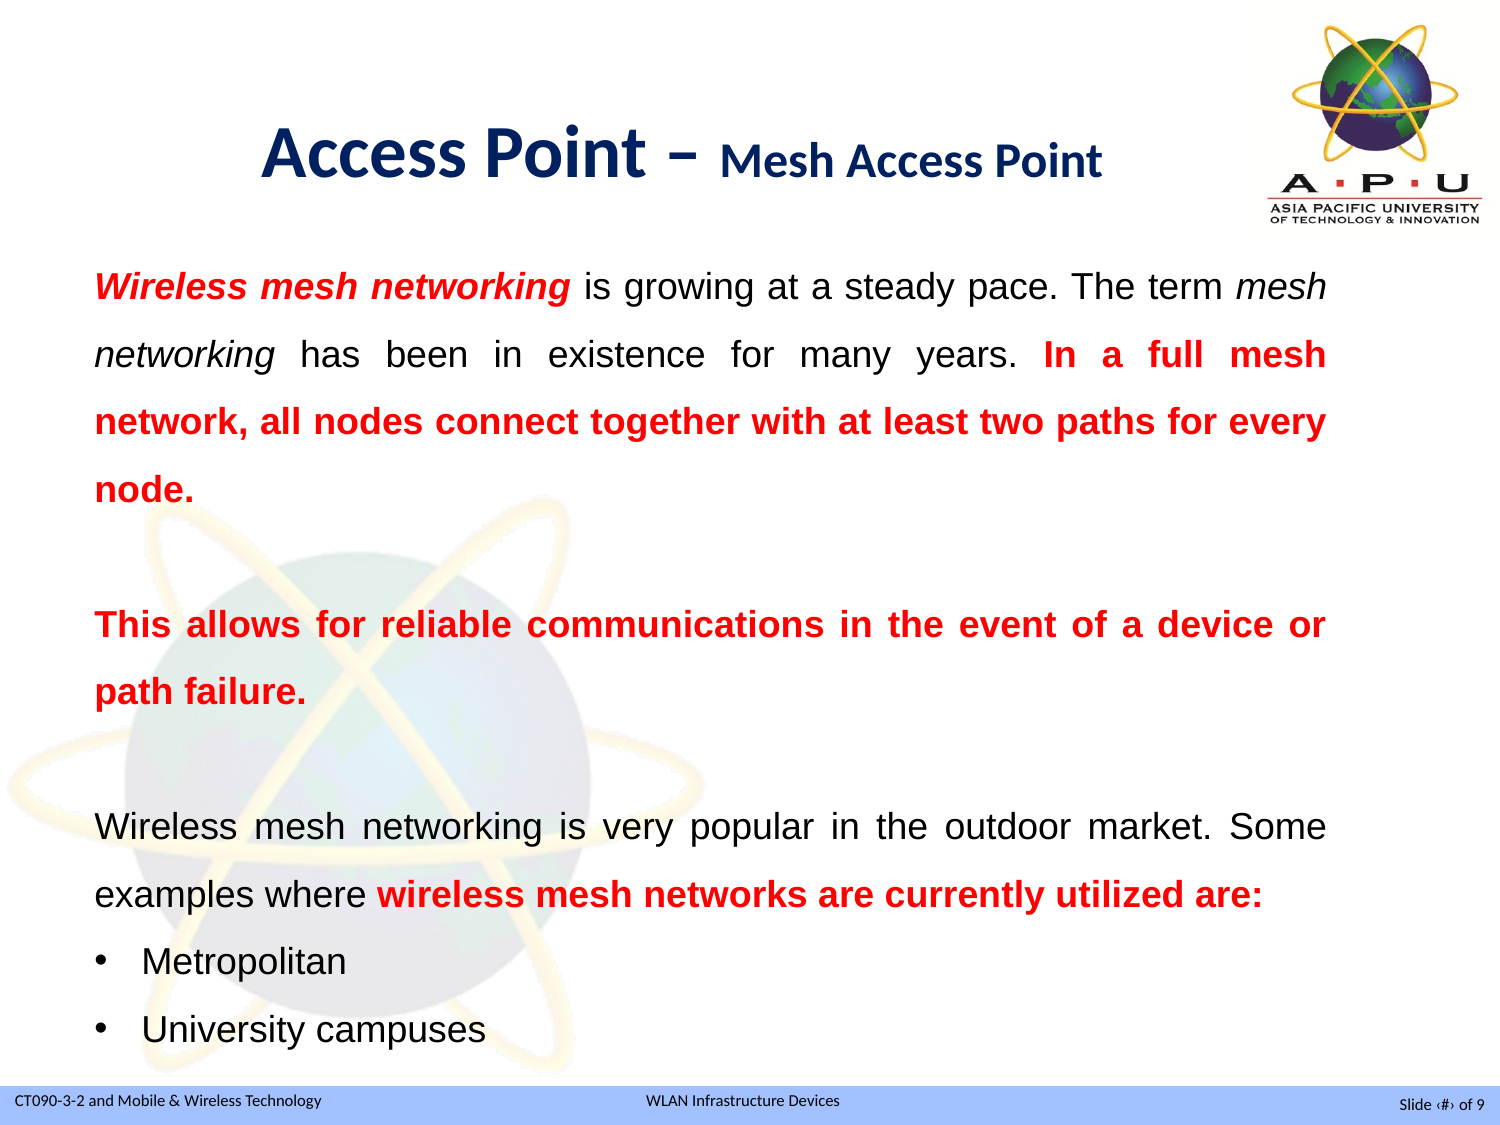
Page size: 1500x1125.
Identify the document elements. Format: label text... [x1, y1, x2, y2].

text_box Wireless mesh networking is growing at a steady pace. The term mesh networking has been in existence for many years. In a full mesh network, all nodes connect together with at least two paths for every node. This allows for reliable communications in the event of a device or path failure. Wireless mesh networking is very popular in the outdoor market. Some examples where wireless mesh networks are currently utilized are: Metropolitan University campuses [79, 232, 1343, 1058]
footer Slide ‹#› of 9 [1024, 1086, 1500, 1125]
picture [1251, 0, 1500, 249]
text_box Access Point – Mesh Access Point [79, 82, 1287, 213]
